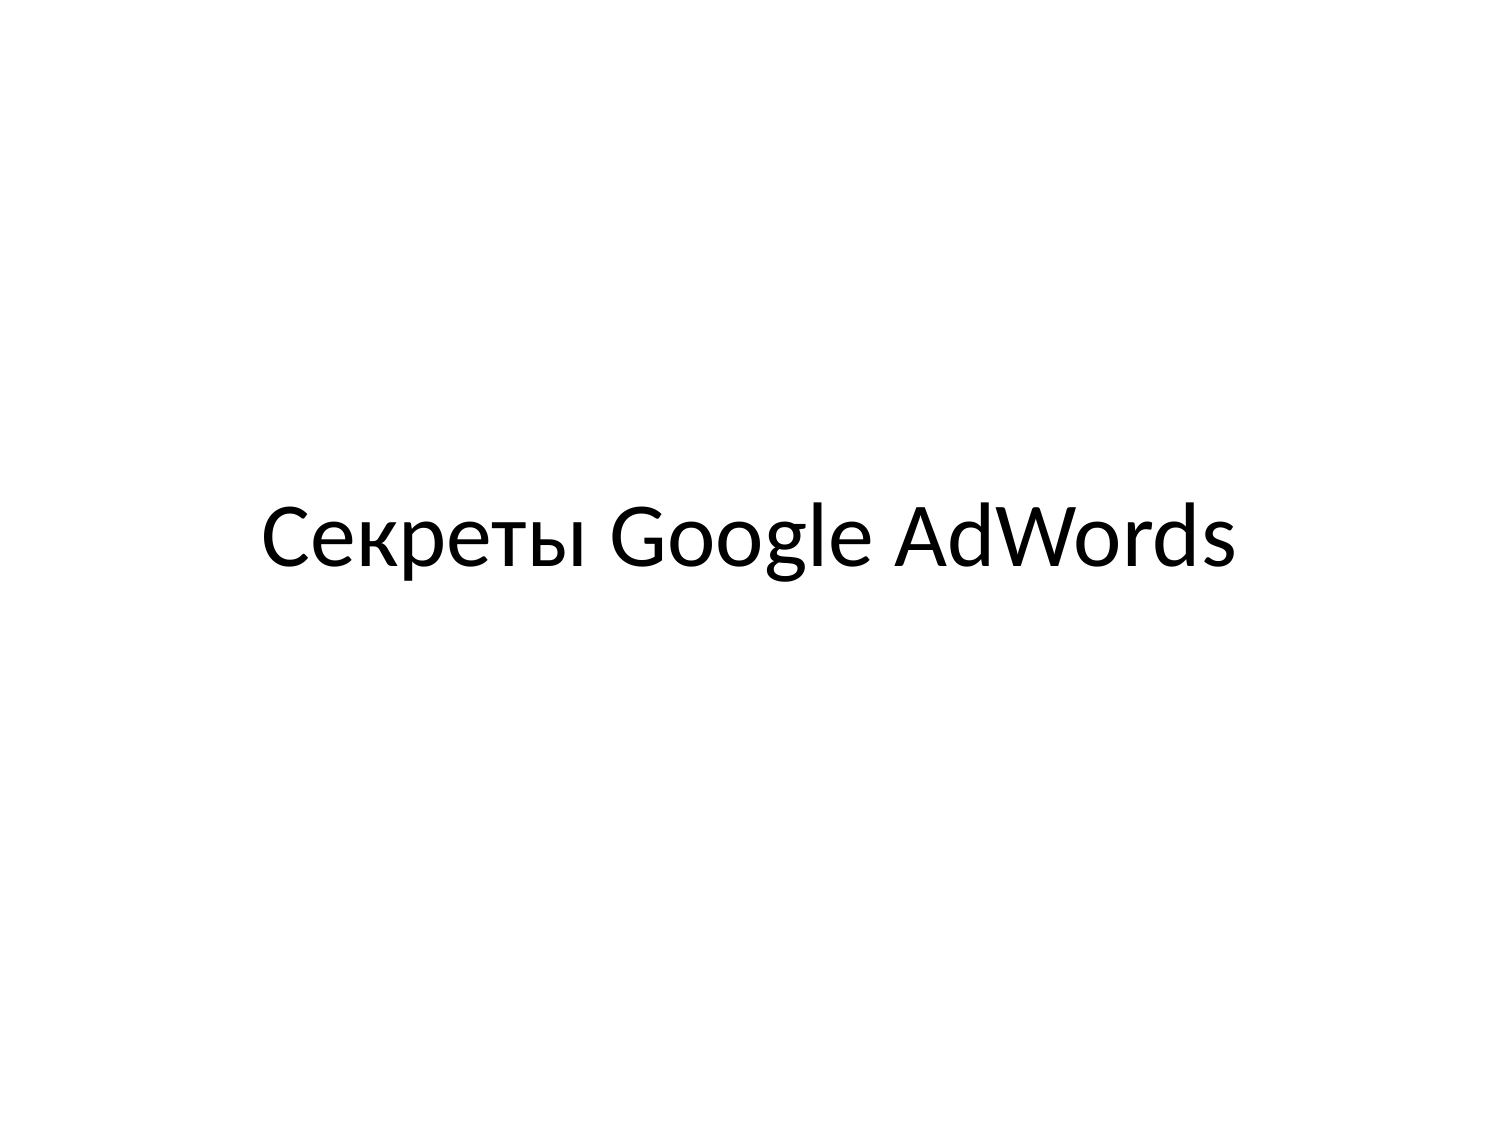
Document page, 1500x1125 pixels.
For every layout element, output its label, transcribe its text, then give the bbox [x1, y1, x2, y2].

title Секреты Google AdWords [112, 408, 1388, 651]
